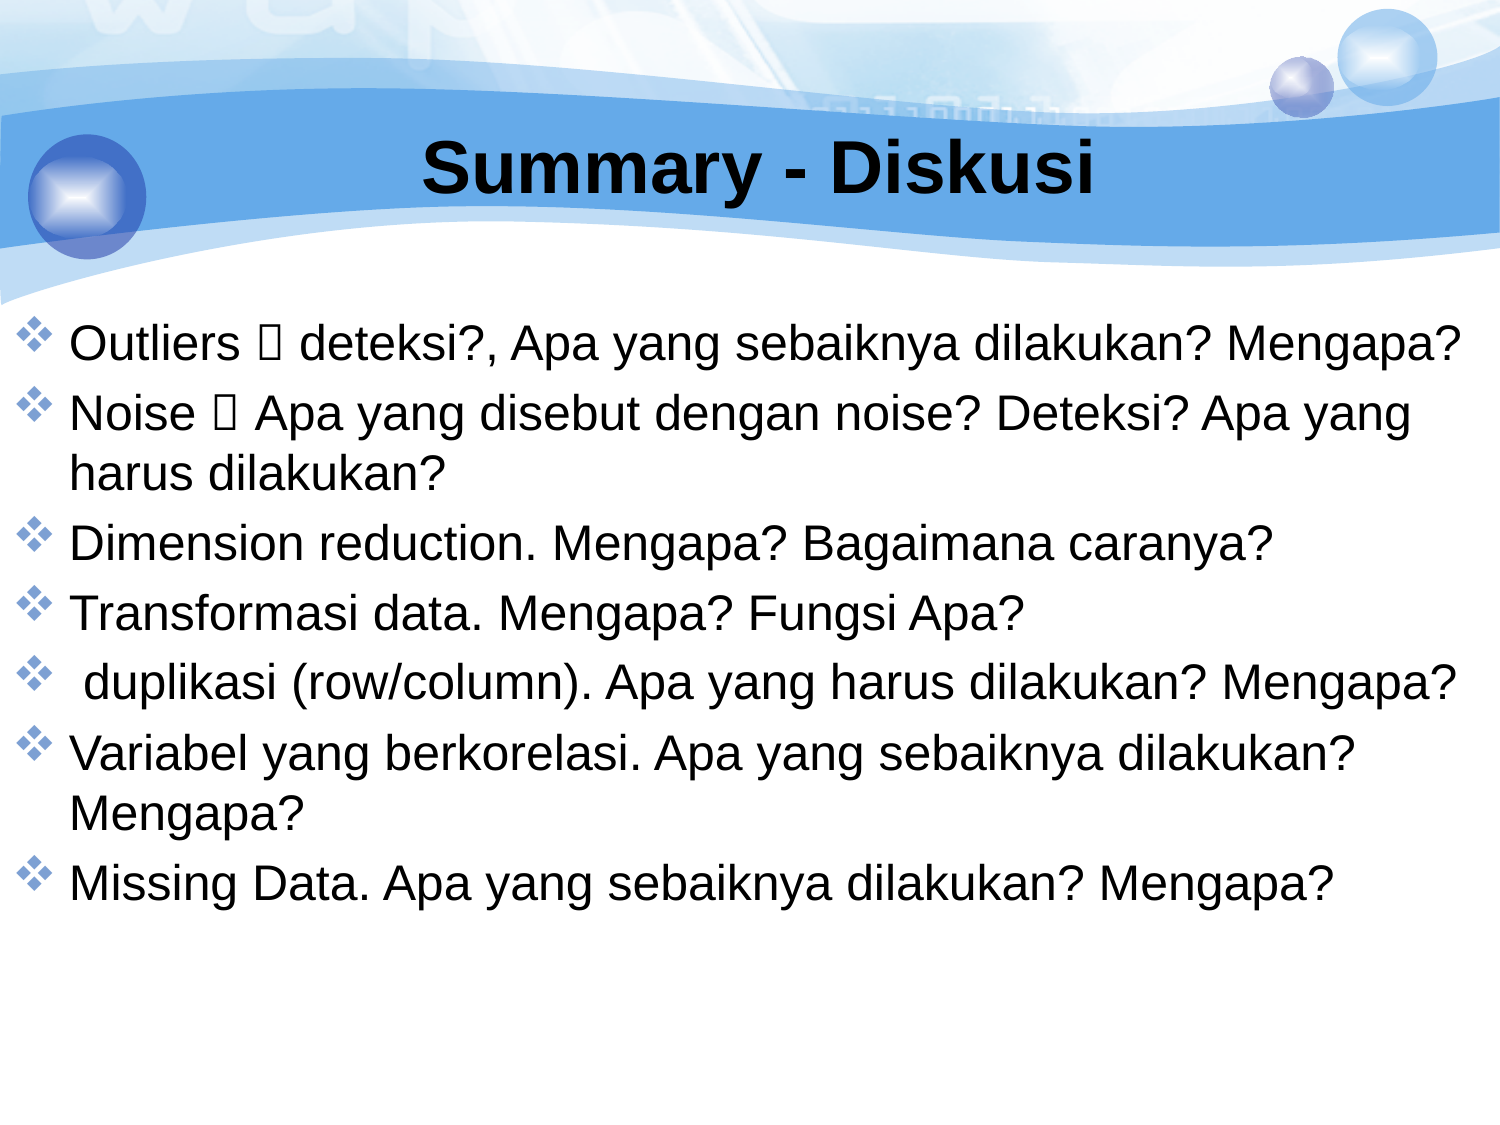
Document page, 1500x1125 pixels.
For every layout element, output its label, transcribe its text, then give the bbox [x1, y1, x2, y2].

title Summary - Diskusi [152, 116, 1366, 210]
picture [0, 0, 1500, 113]
list Outliers  deteksi?, Apa yang sebaiknya dilakukan? Mengapa? Noise  Apa yang disebut dengan noise? Deteksi? Apa yang harus dilakukan? Dimension reduction. Mengapa? Bagaimana caranya? Transformasi data. Mengapa? Fungsi Apa? duplikasi (row/column). Apa yang harus dilakukan? Mengapa? Variabel yang berkorelasi. Apa yang sebaiknya dilakukan? Mengapa? Missing Data. Apa yang sebaiknya dilakukan? Mengapa? [0, 302, 1498, 1125]
